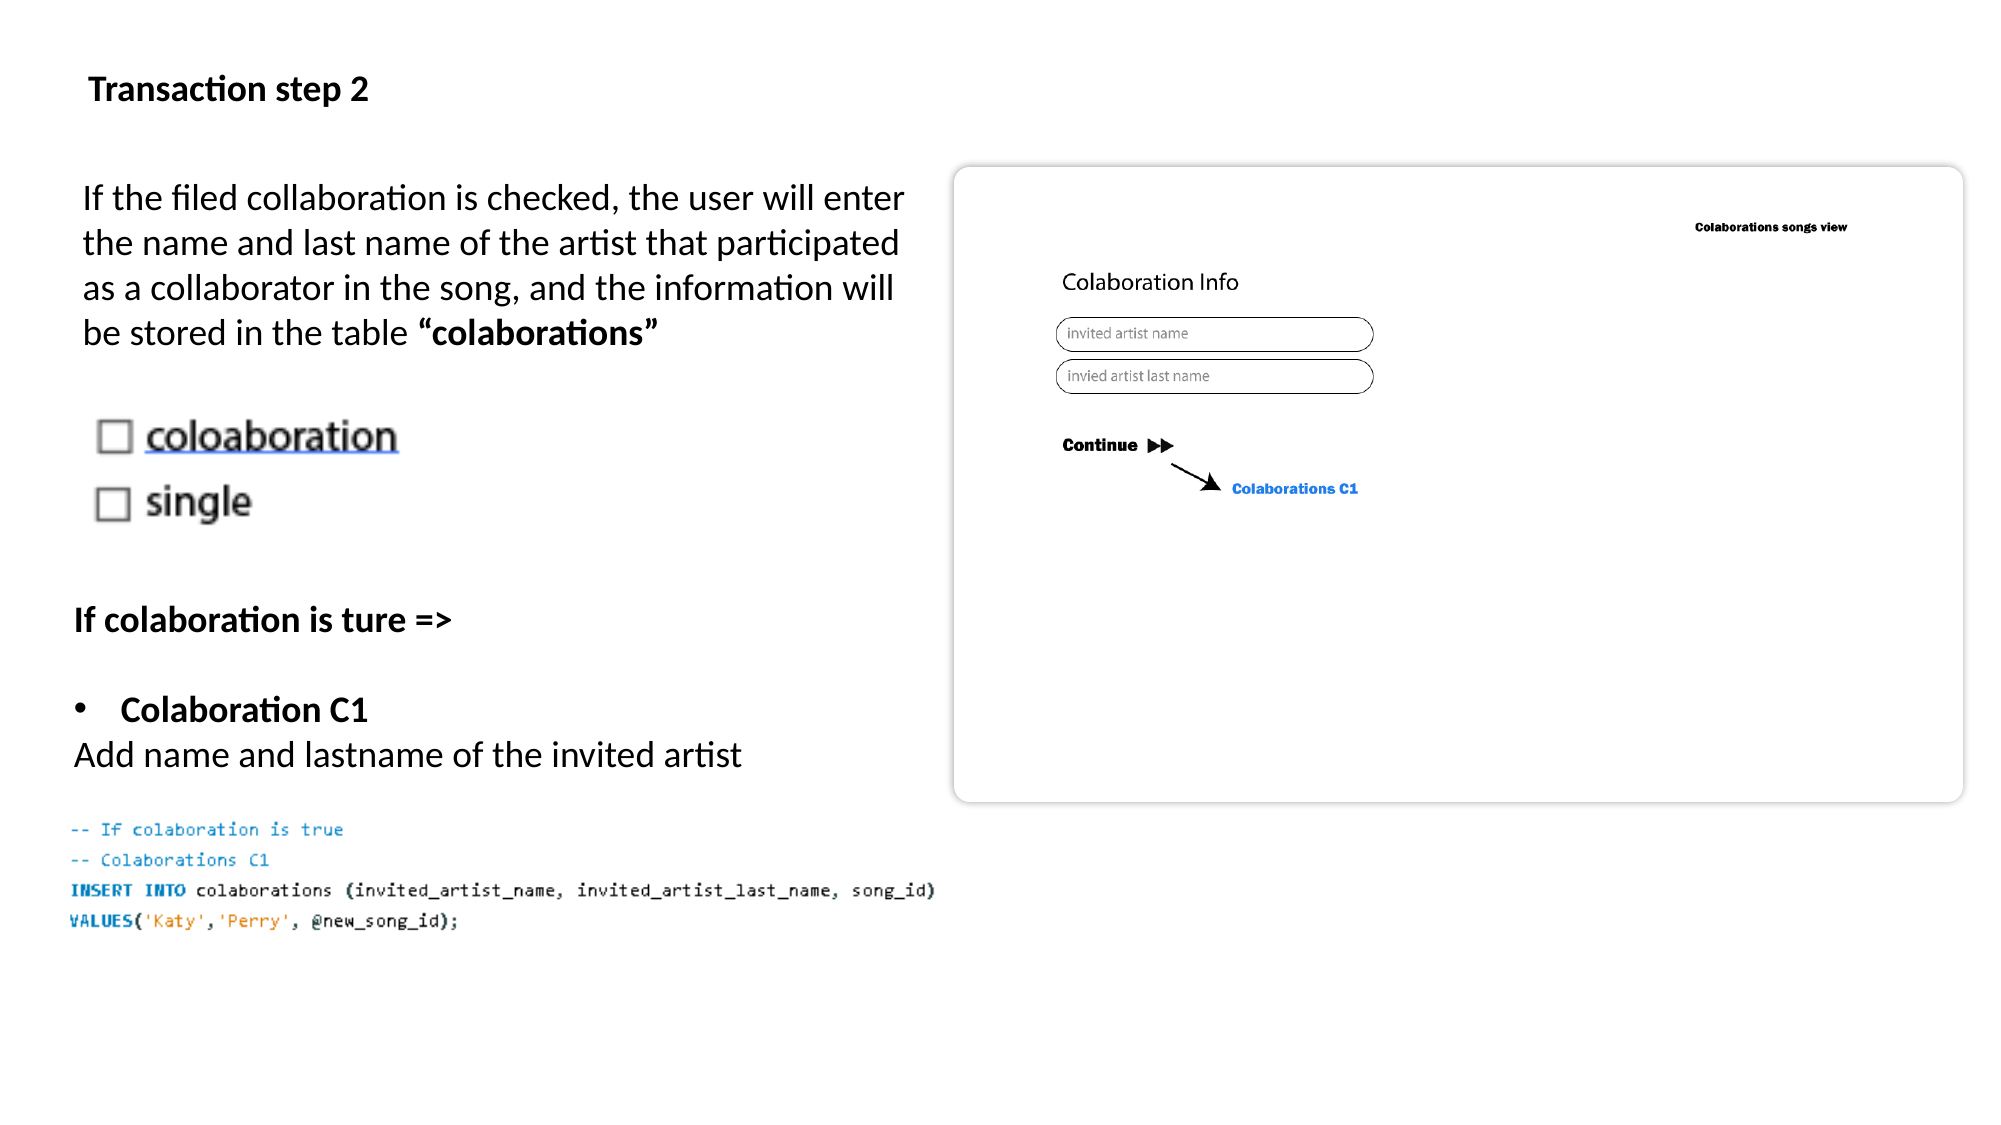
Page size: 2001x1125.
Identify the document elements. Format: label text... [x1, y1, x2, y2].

text_box If colaboration is ture => Colaboration C1 Add name and lastname of the invited artist [59, 587, 1059, 783]
picture [985, 198, 1933, 771]
text_box If the filed collaboration is checked, the user will enter the name and last name of the artist that participated as a collaborator in the song, and the information will be stored in the table “colaborations” [67, 165, 932, 361]
text_box Transaction step 2 [73, 56, 1074, 117]
picture [48, 798, 951, 952]
picture [24, 347, 830, 562]
